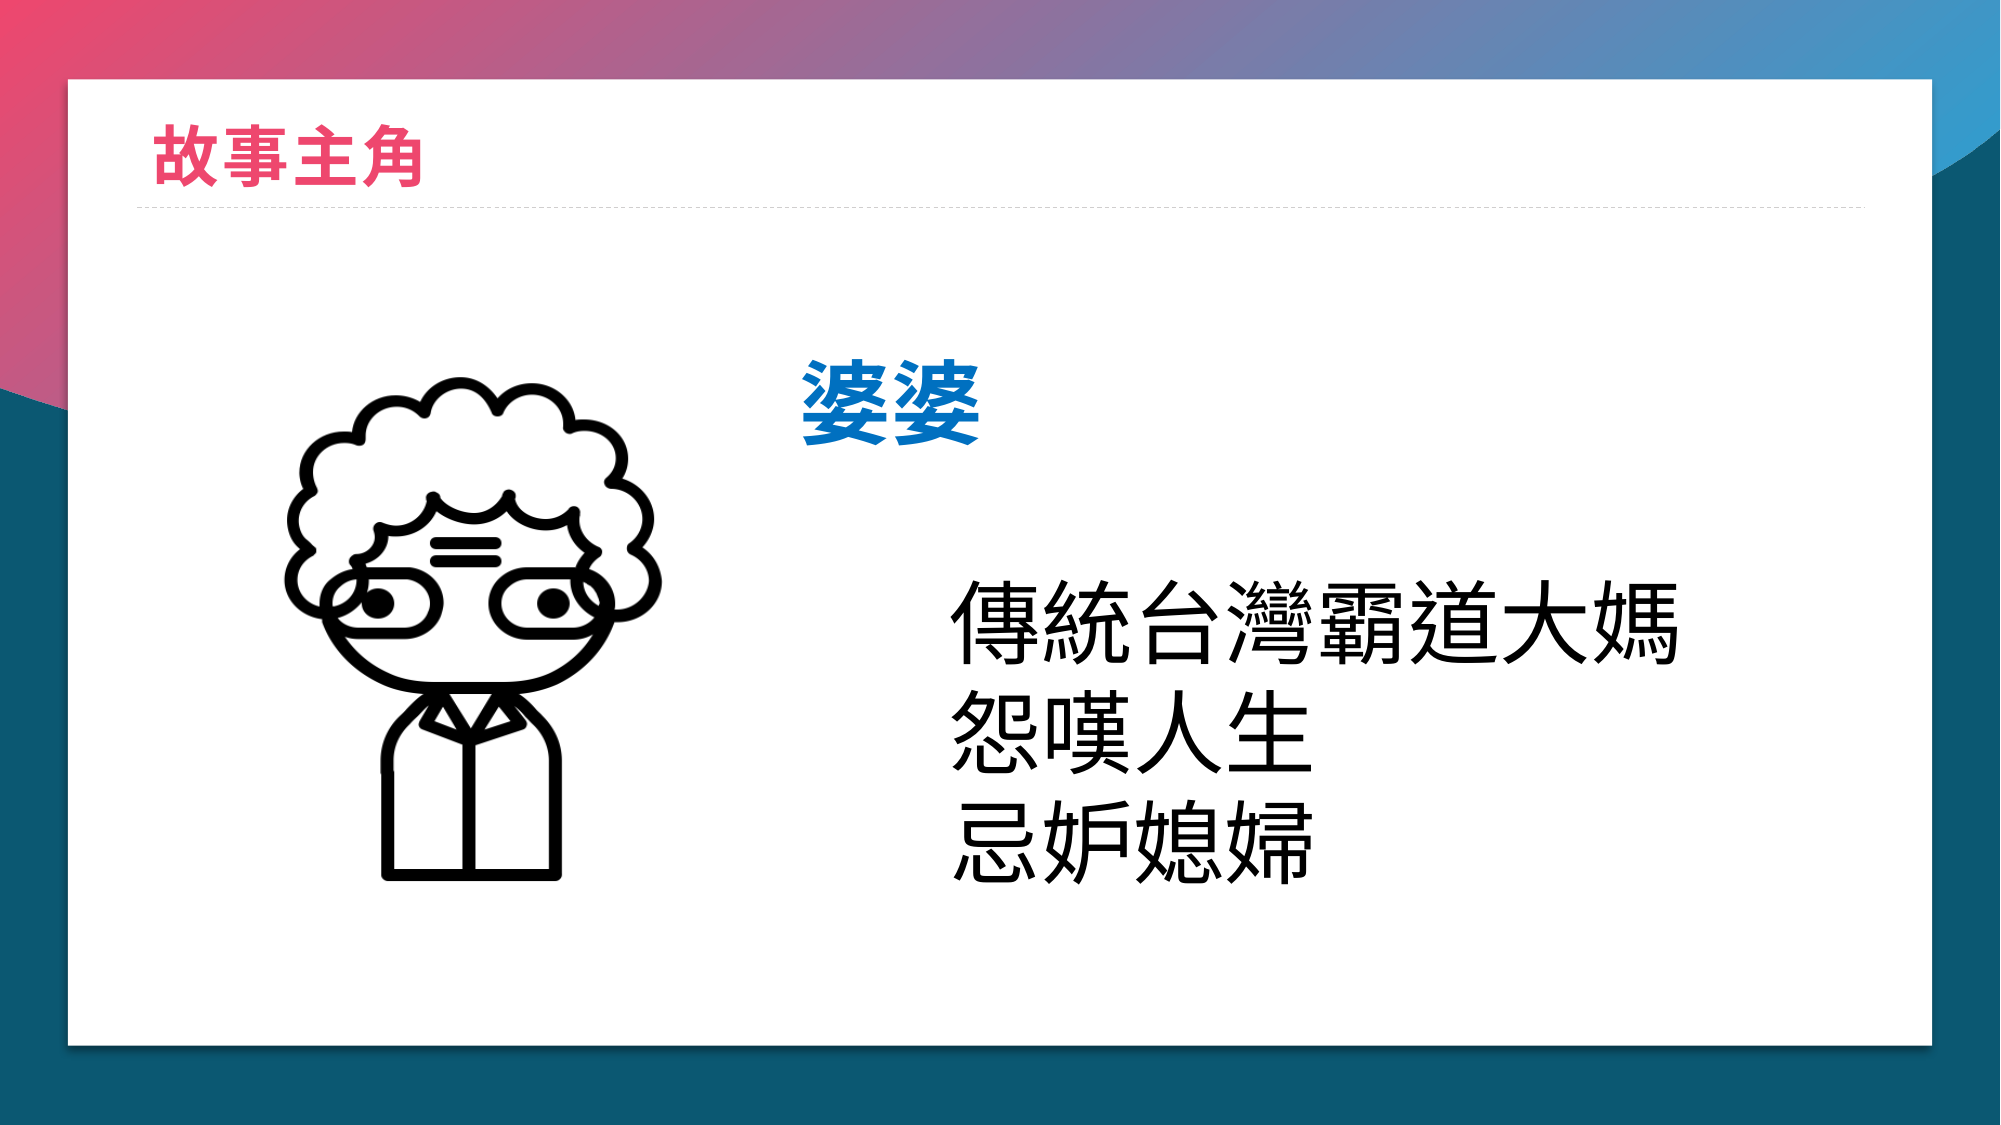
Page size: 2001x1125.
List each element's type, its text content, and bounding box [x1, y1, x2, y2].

picture [233, 338, 715, 919]
title 故事主角 [137, 111, 1863, 208]
text_box 婆婆 傳統台灣霸道大媽 怨嘆人生 忌妒媳婦 [784, 338, 1908, 903]
